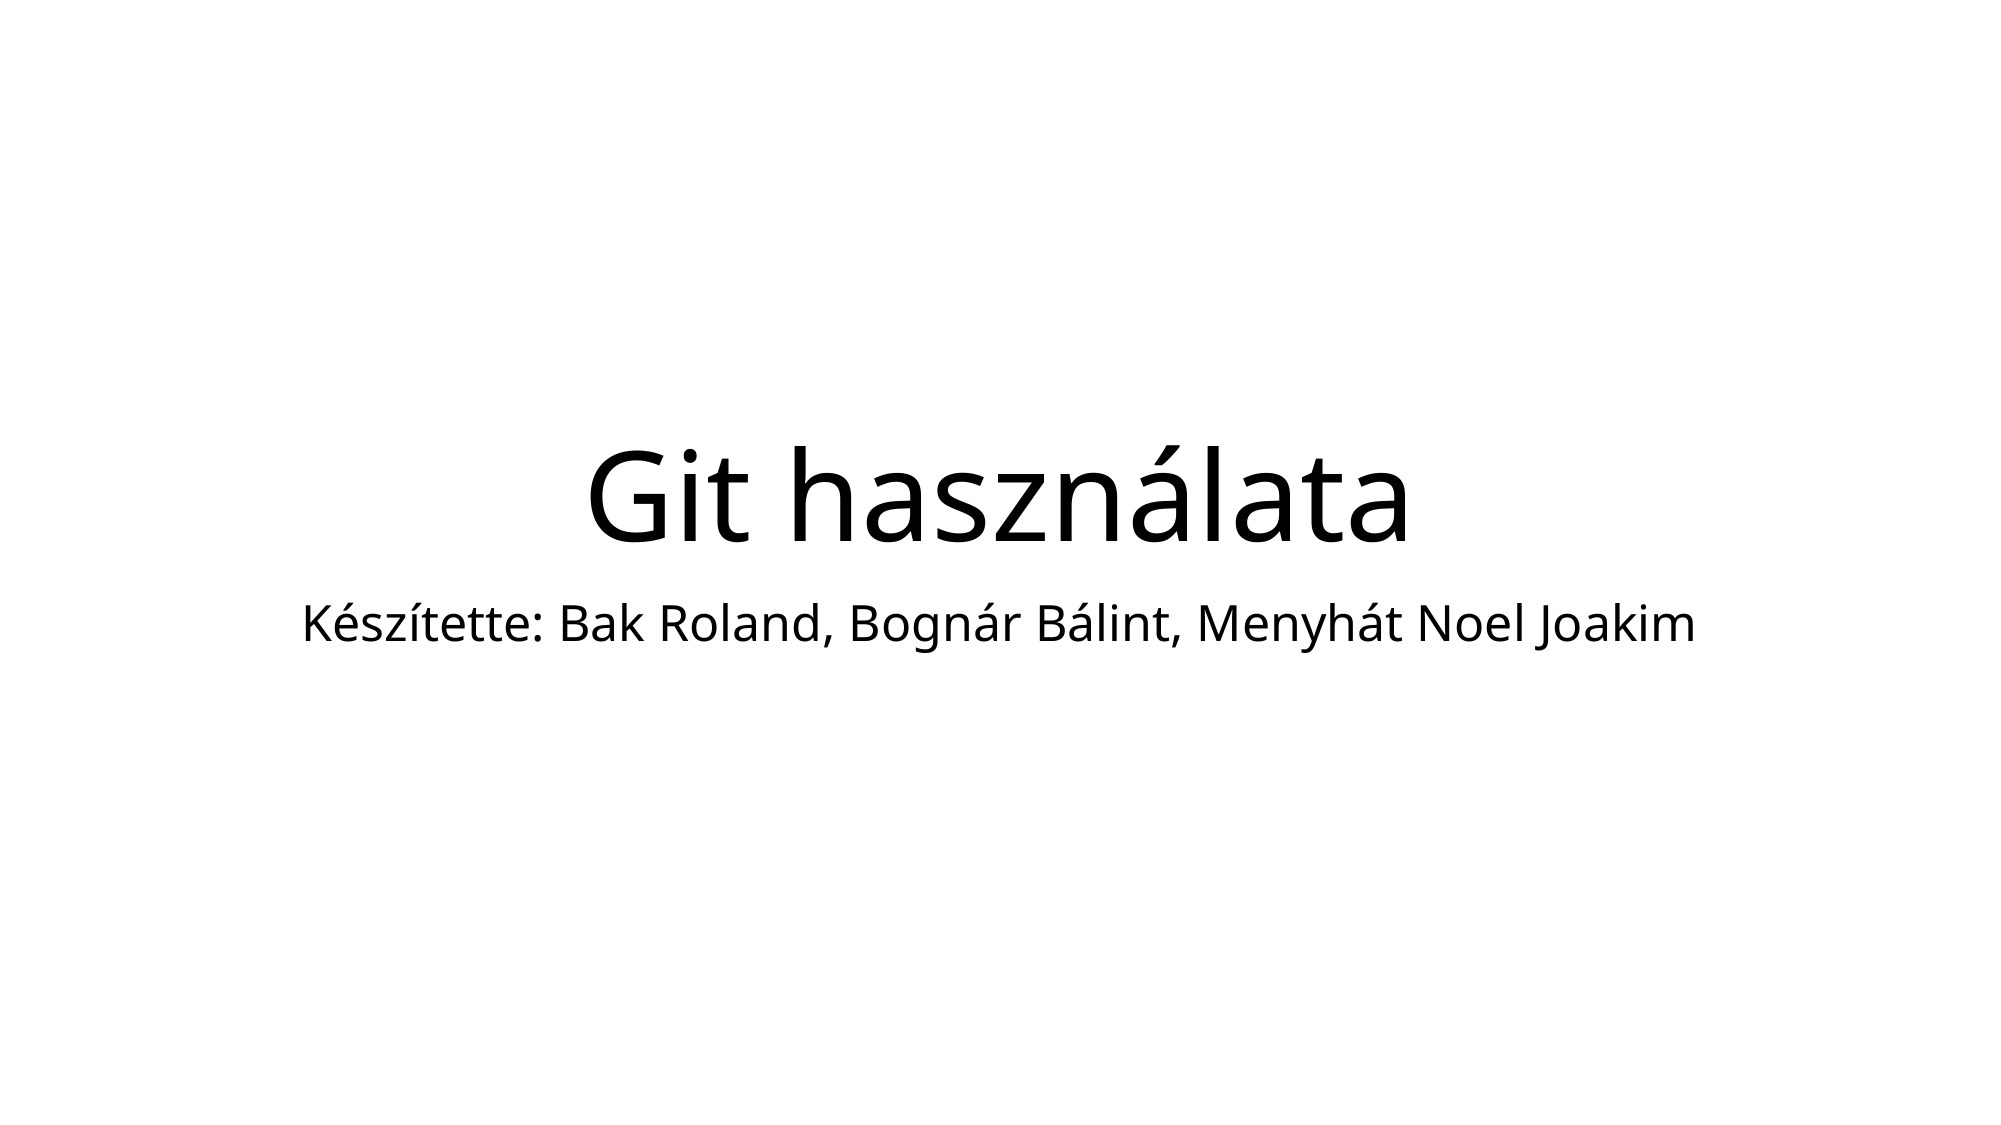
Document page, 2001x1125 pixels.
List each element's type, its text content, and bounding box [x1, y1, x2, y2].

subtitle Készítette: Bak Roland, Bognár Bálint, Menyhát Noel Joakim [249, 590, 1750, 863]
title Git használata [249, 184, 1750, 576]
